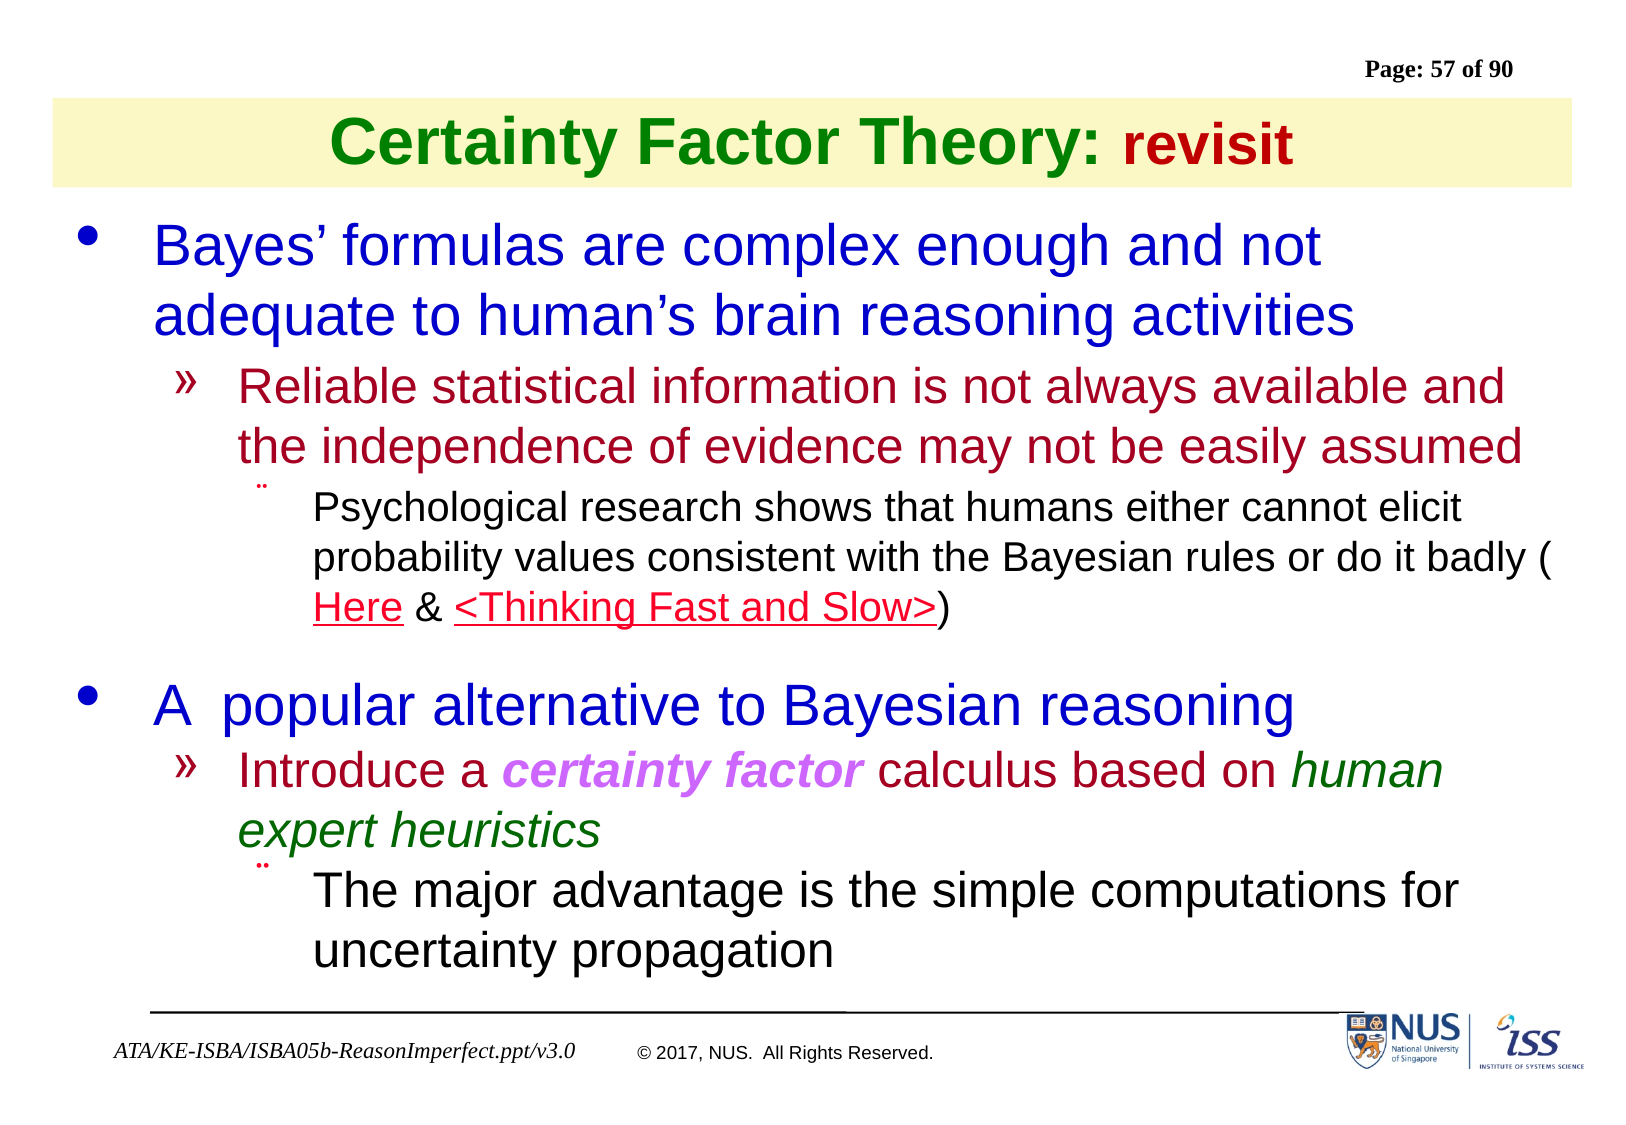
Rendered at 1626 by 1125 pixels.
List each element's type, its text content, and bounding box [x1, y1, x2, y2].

list Bayes’ formulas are complex enough and not adequate to human’s brain reasoning activities Reliable statistical information is not always available and the independence of evidence may not be easily assumed Psychological research shows that humans either cannot elicit probability values consistent with the Bayesian rules or do it badly (Here & <Thinking Fast and Slow>) A popular alternative to Bayesian reasoning Introduce a certainty factor calculus based on human expert heuristics The major advantage is the simple computations for uncertainty propagation [62, 199, 1576, 988]
picture [1339, 1013, 1585, 1069]
title Certainty Factor Theory: revisit [52, 97, 1573, 188]
